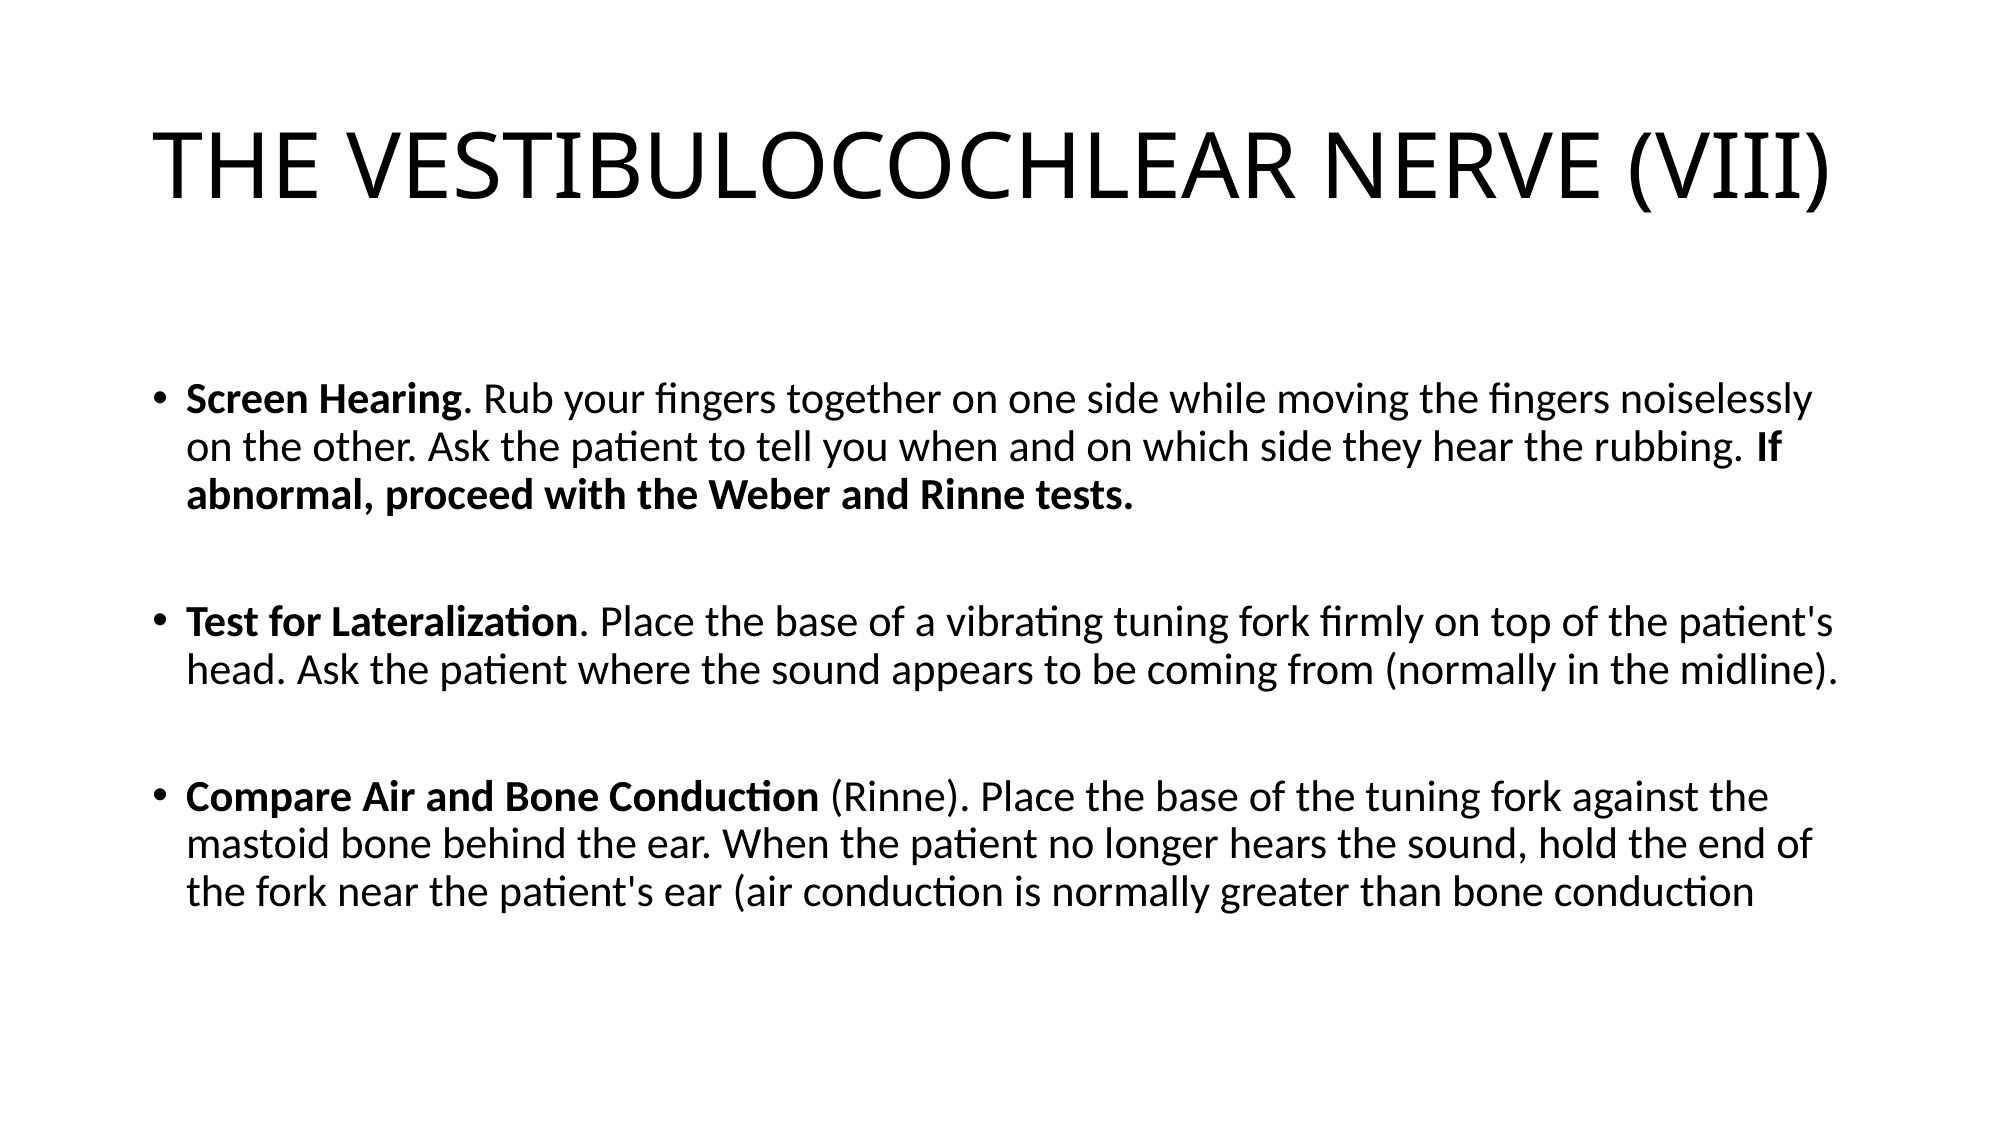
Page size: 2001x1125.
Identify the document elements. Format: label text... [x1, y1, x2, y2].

title THE VESTIBULOCOCHLEAR NERVE (VIII) [137, 59, 1863, 278]
list Screen Hearing. Rub your fingers together on one side while moving the fingers noiselessly on the other. Ask the patient to tell you when and on which side they hear the rubbing. If abnormal, proceed with the Weber and Rinne tests. Test for Lateralization. Place the base of a vibrating tuning fork firmly on top of the patient's head. Ask the patient where the sound appears to be coming from (normally in the midline). Compare Air and Bone Conduction (Rinne). Place the base of the tuning fork against the mastoid bone behind the ear. When the patient no longer hears the sound, hold the end of the fork near the patient's ear (air conduction is normally greater than bone conduction [137, 299, 1863, 1014]
